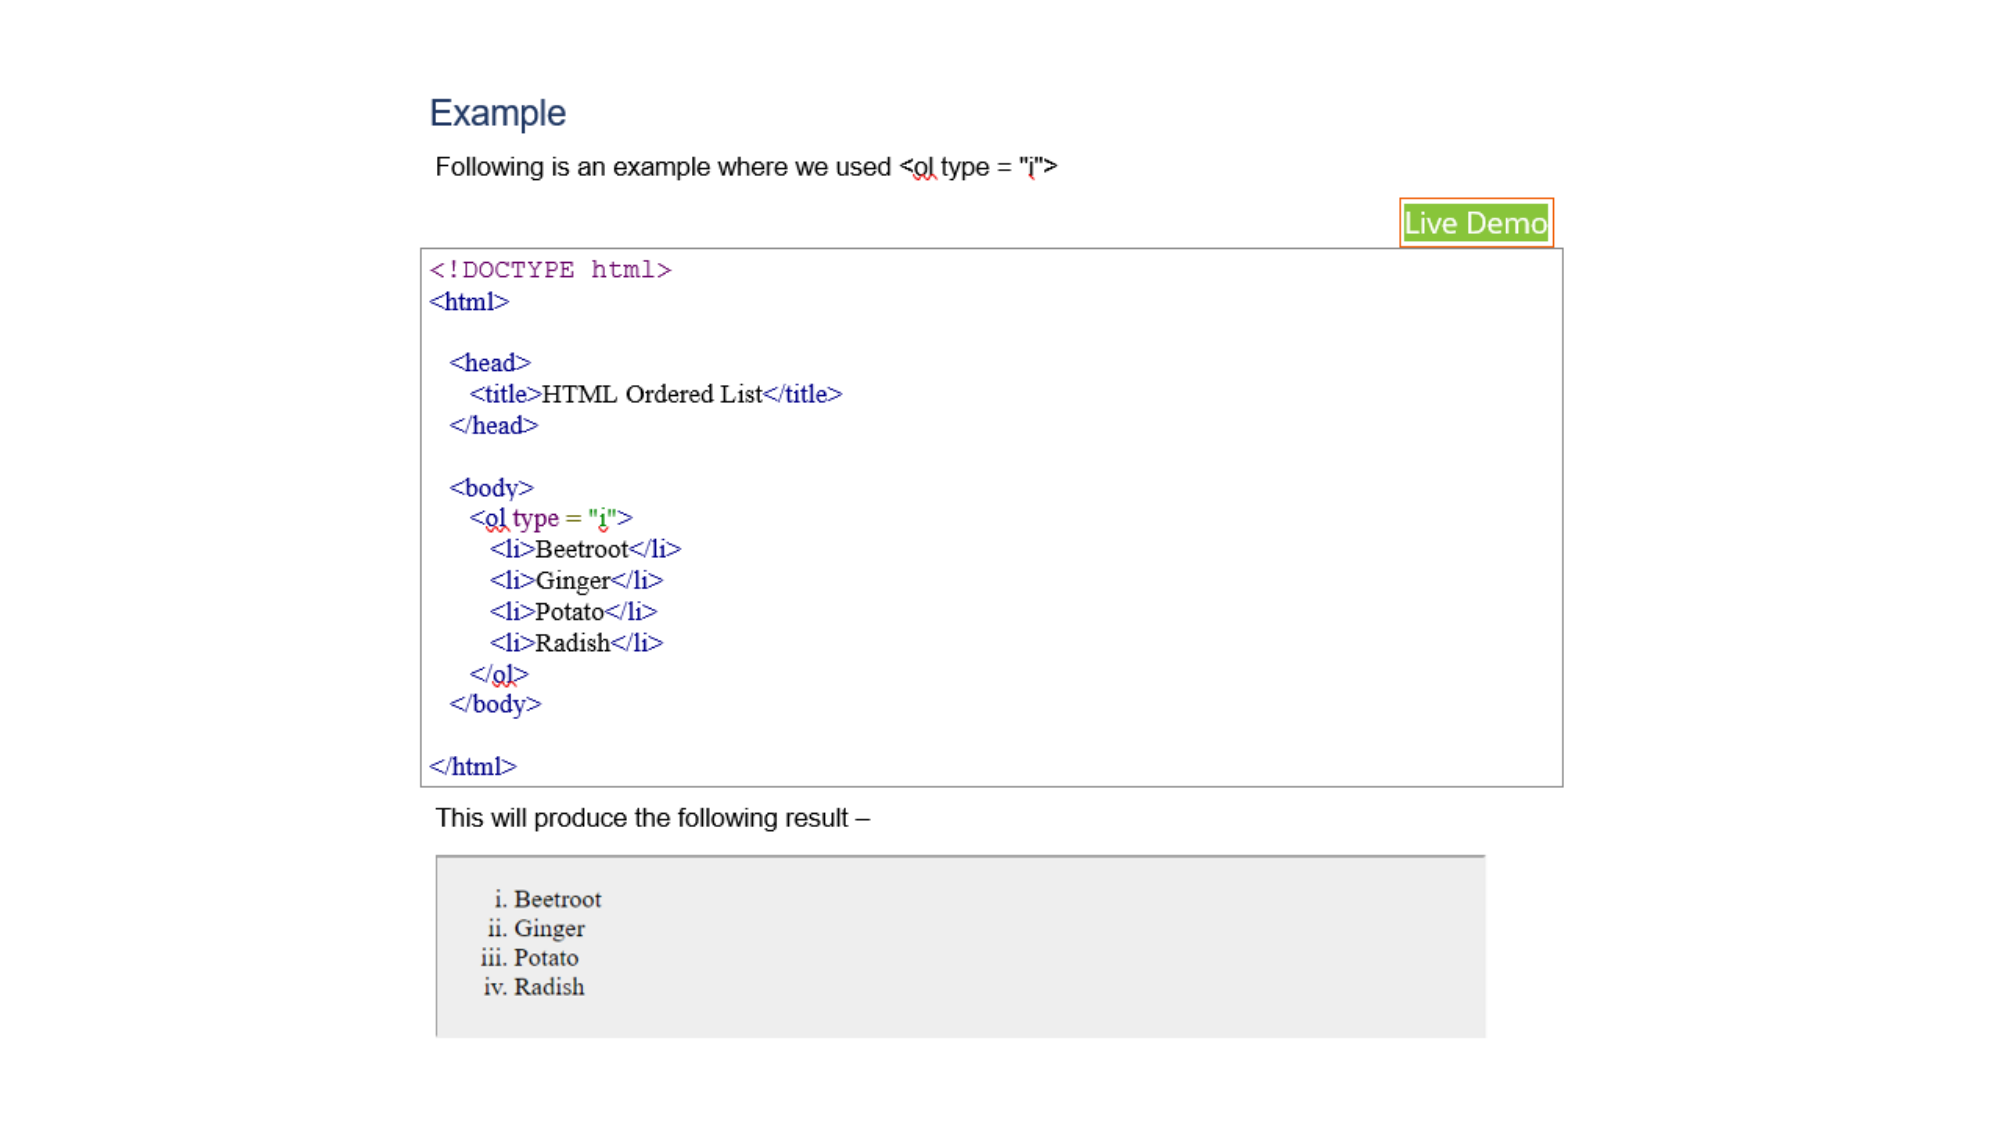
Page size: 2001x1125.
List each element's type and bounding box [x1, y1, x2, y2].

picture [411, 82, 1589, 1043]
